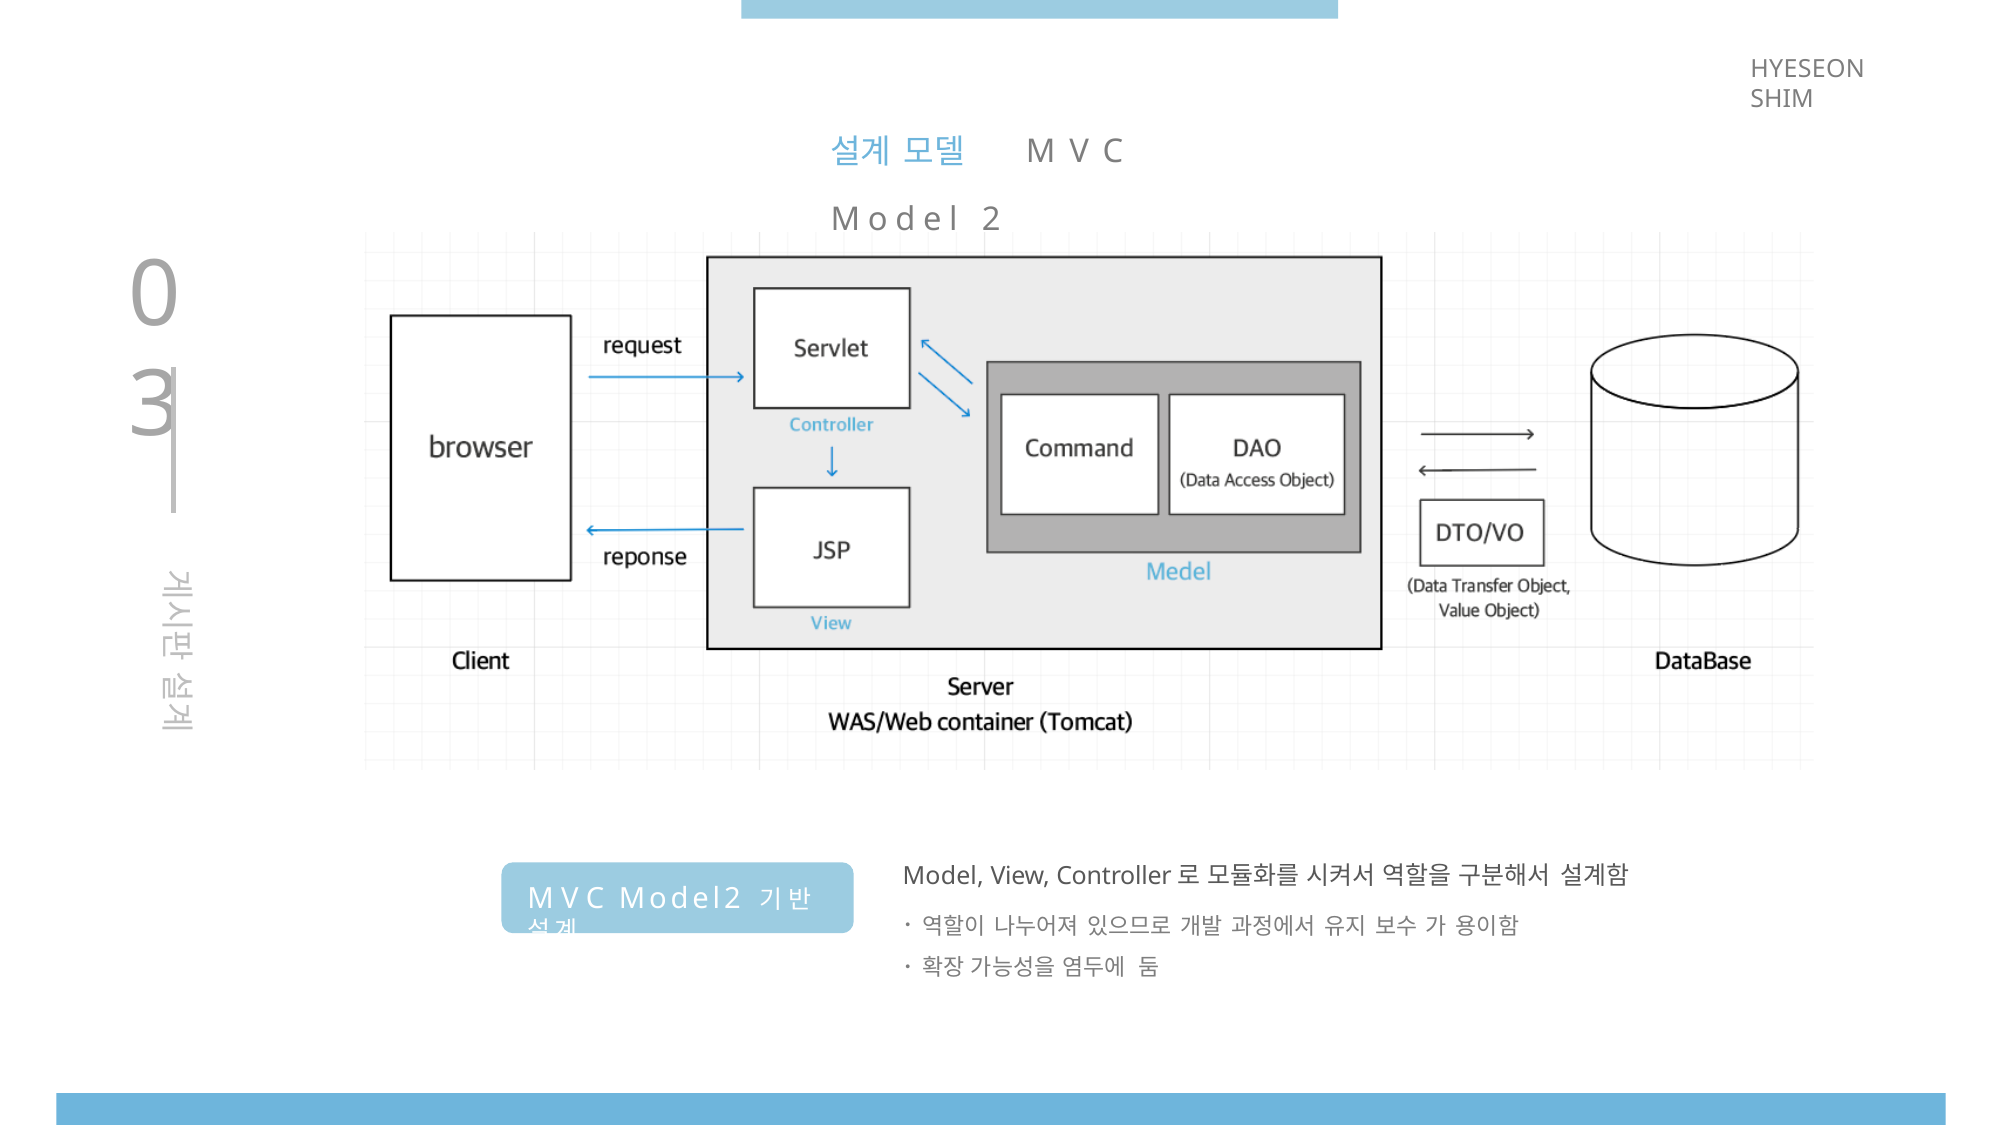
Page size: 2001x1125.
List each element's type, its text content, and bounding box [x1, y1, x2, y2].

text_box 03 [126, 231, 224, 454]
text_box 게시판 설계 [150, 562, 200, 746]
text_box HYESEON SHIM [1748, 50, 1933, 112]
text_box Model, View, Controller로 모듈화를 시켜서 역할을 구분해서 설계함 역할이 나누어져 있으므로 개발 과정에서 유지 보수 가 용이함 확장 가능성을 염두에 둠 [900, 857, 1666, 980]
title 설계 모델 MVC Model 2 [828, 104, 1273, 295]
text_box [364, 232, 1814, 770]
text_box [501, 862, 854, 934]
text_box MVC Model2 기반 설계 [525, 877, 831, 945]
text_box [741, 0, 1339, 19]
text_box [56, 1093, 1946, 1125]
